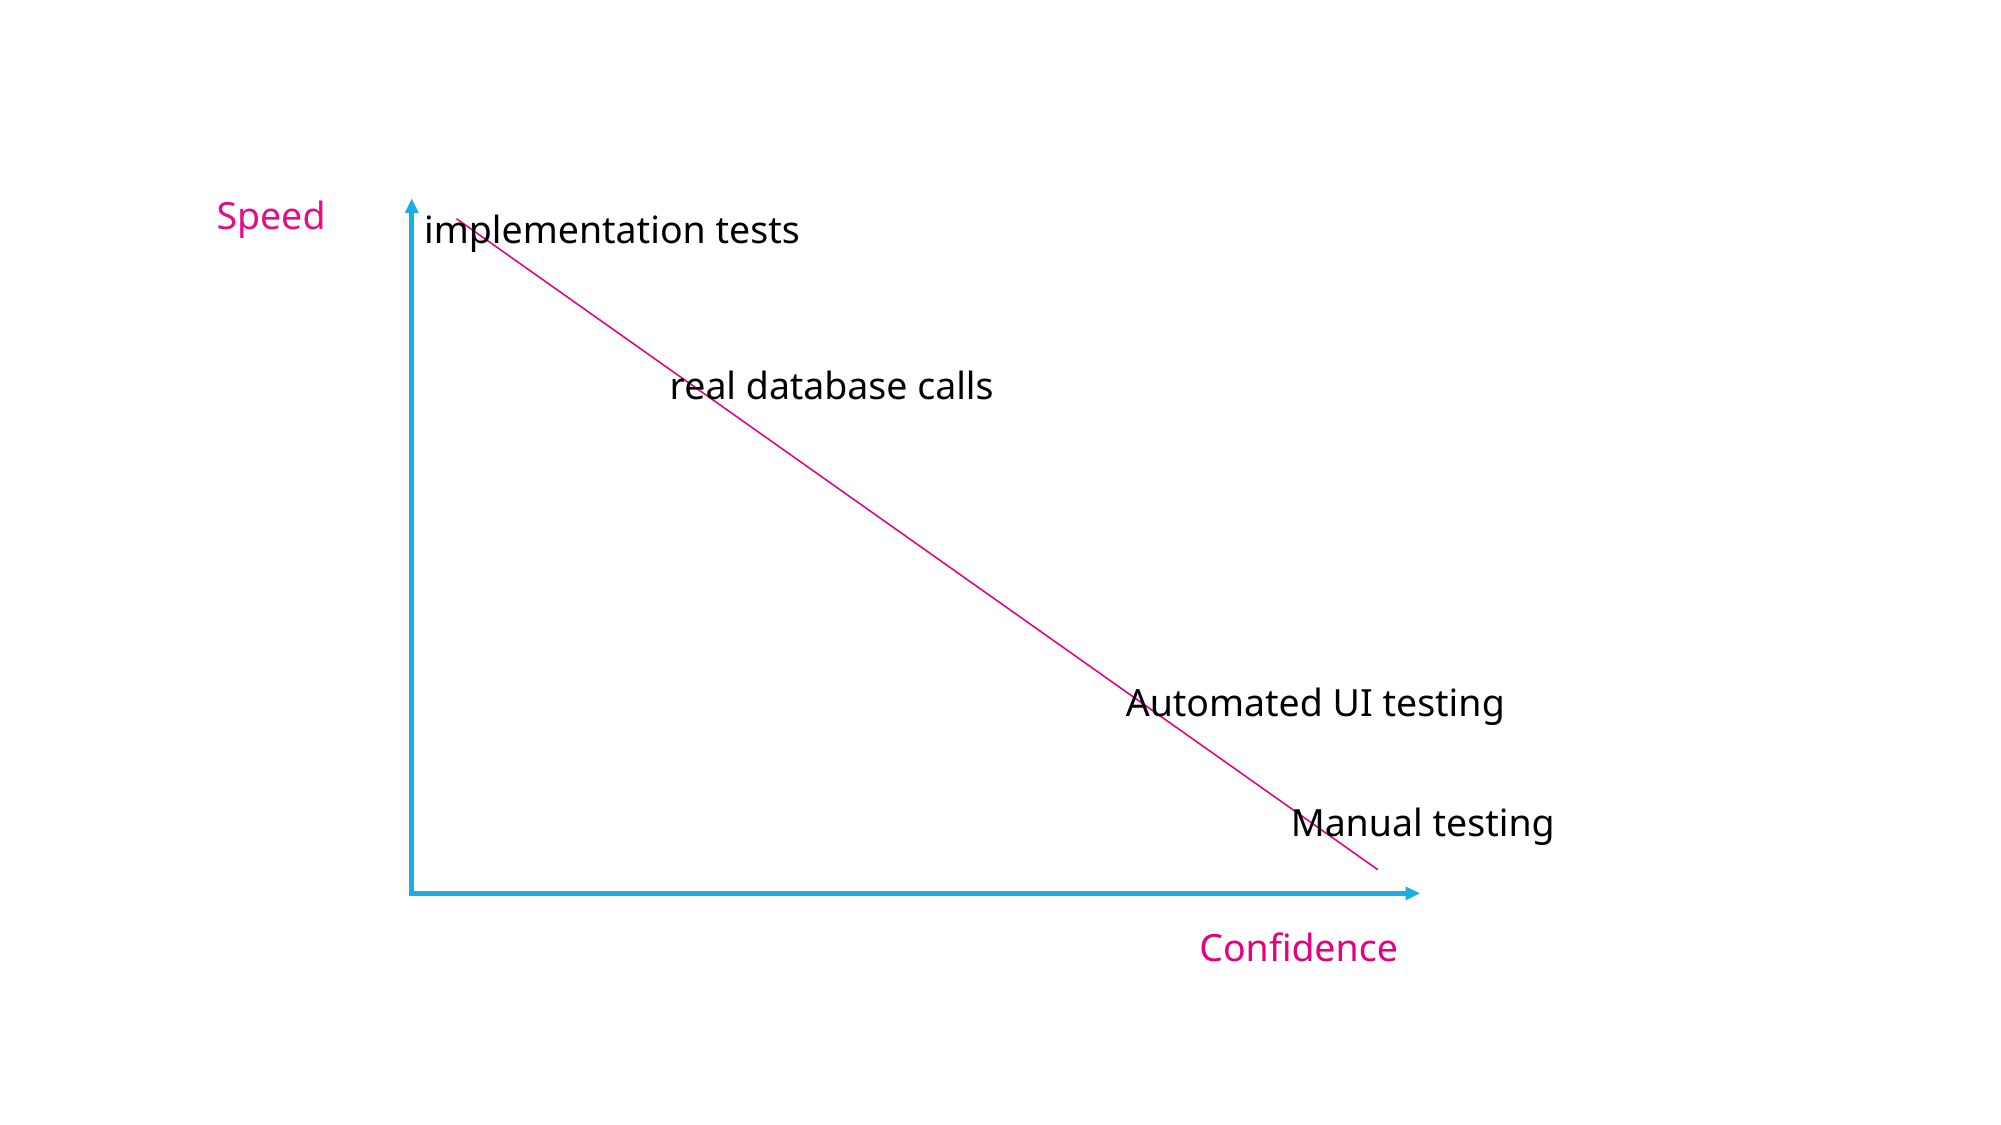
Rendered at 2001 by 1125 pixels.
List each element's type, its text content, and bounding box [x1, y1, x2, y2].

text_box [456, 218, 1379, 870]
text_box Automated UI testing [1383, 671, 1521, 732]
text_box implementation tests [413, 198, 815, 259]
text_box Confidence [1184, 916, 1414, 977]
text_box Speed [201, 184, 341, 245]
text_box Manual testing [1383, 791, 1571, 852]
